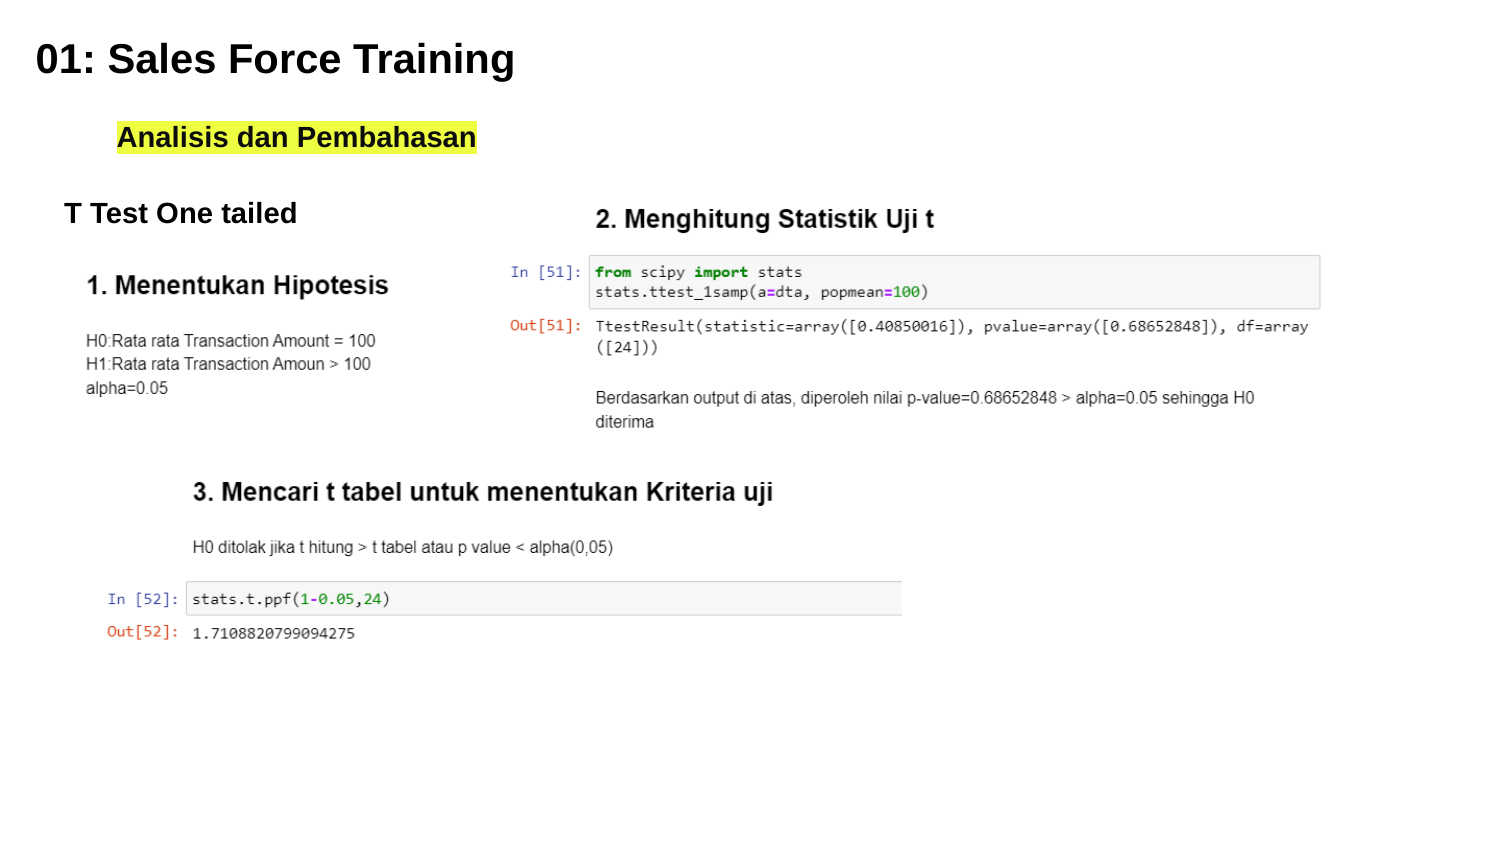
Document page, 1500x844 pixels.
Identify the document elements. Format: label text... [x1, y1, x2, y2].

title 01: Sales Force Training [20, 17, 1419, 112]
picture [68, 186, 1333, 650]
text_box T Test One tailed [49, 186, 468, 237]
picture [50, 249, 452, 415]
text_box Analisis dan Pembahasan [101, 111, 499, 161]
